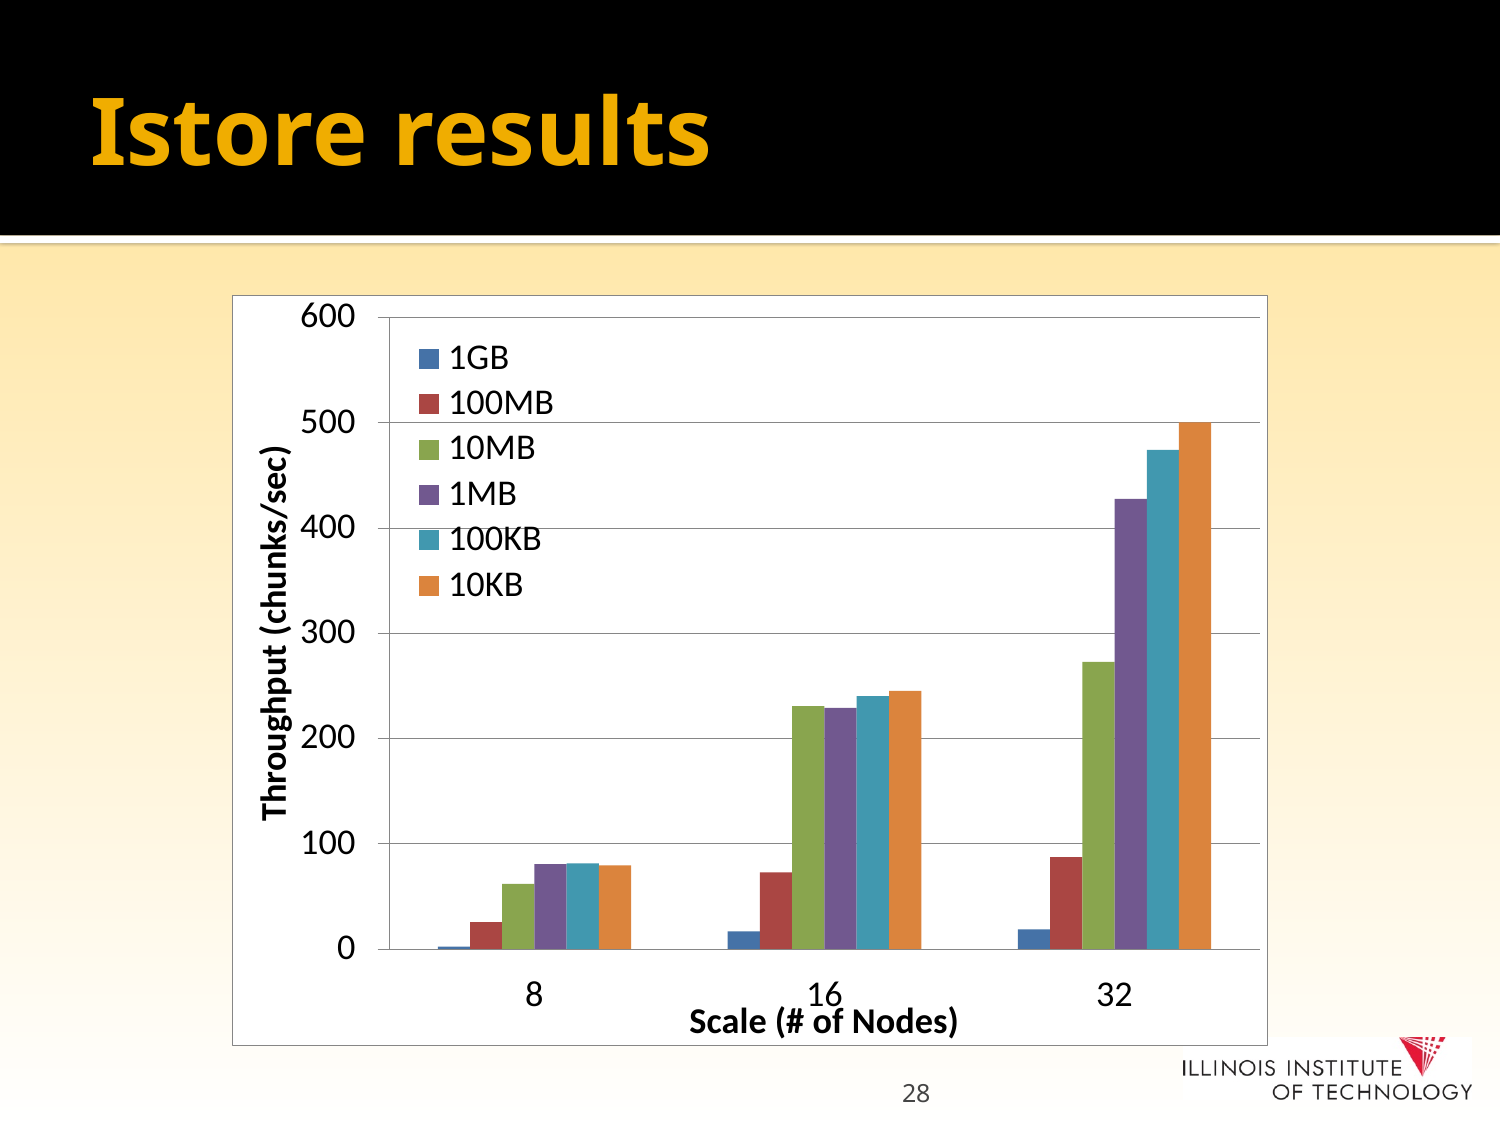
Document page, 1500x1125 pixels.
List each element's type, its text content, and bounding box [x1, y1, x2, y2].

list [231, 291, 1269, 1050]
picture [1183, 1037, 1472, 1100]
slide_number 28 [825, 1067, 946, 1113]
title Istore results [75, 25, 1425, 231]
